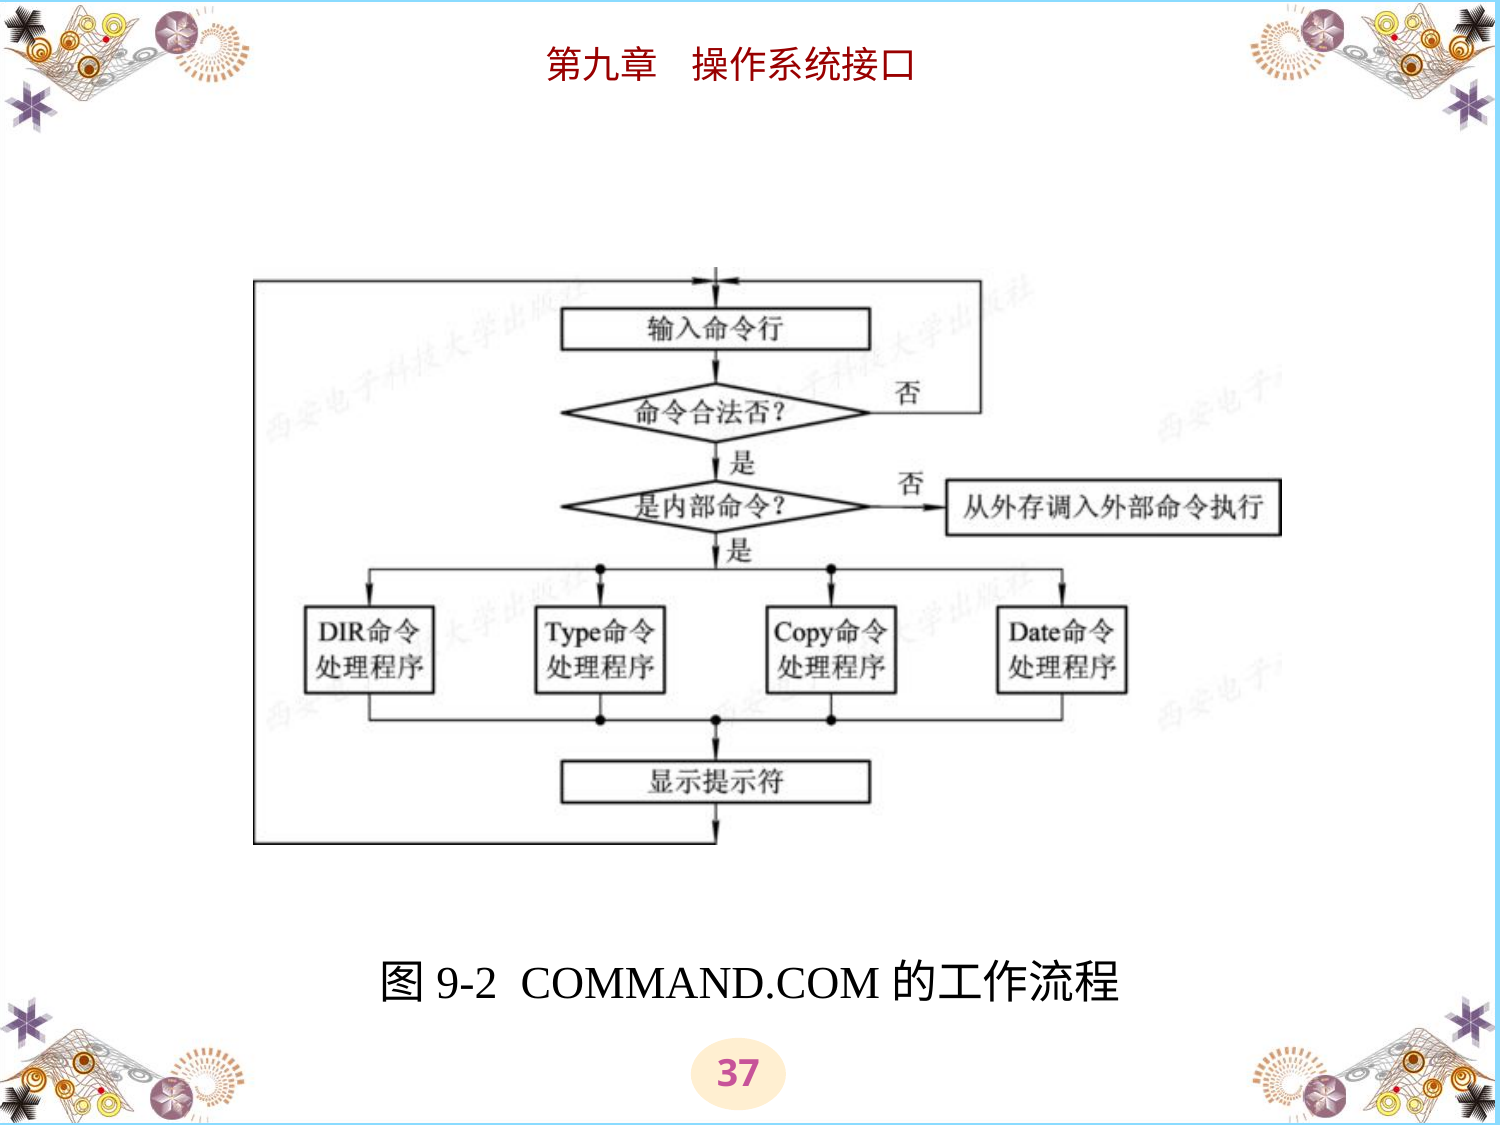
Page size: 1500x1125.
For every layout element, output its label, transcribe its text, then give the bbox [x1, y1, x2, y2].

picture [0, 2, 1495, 944]
list 图9-2 COMMAND.COM的工作流程 [0, 944, 1500, 1024]
picture [0, 1024, 1495, 1123]
